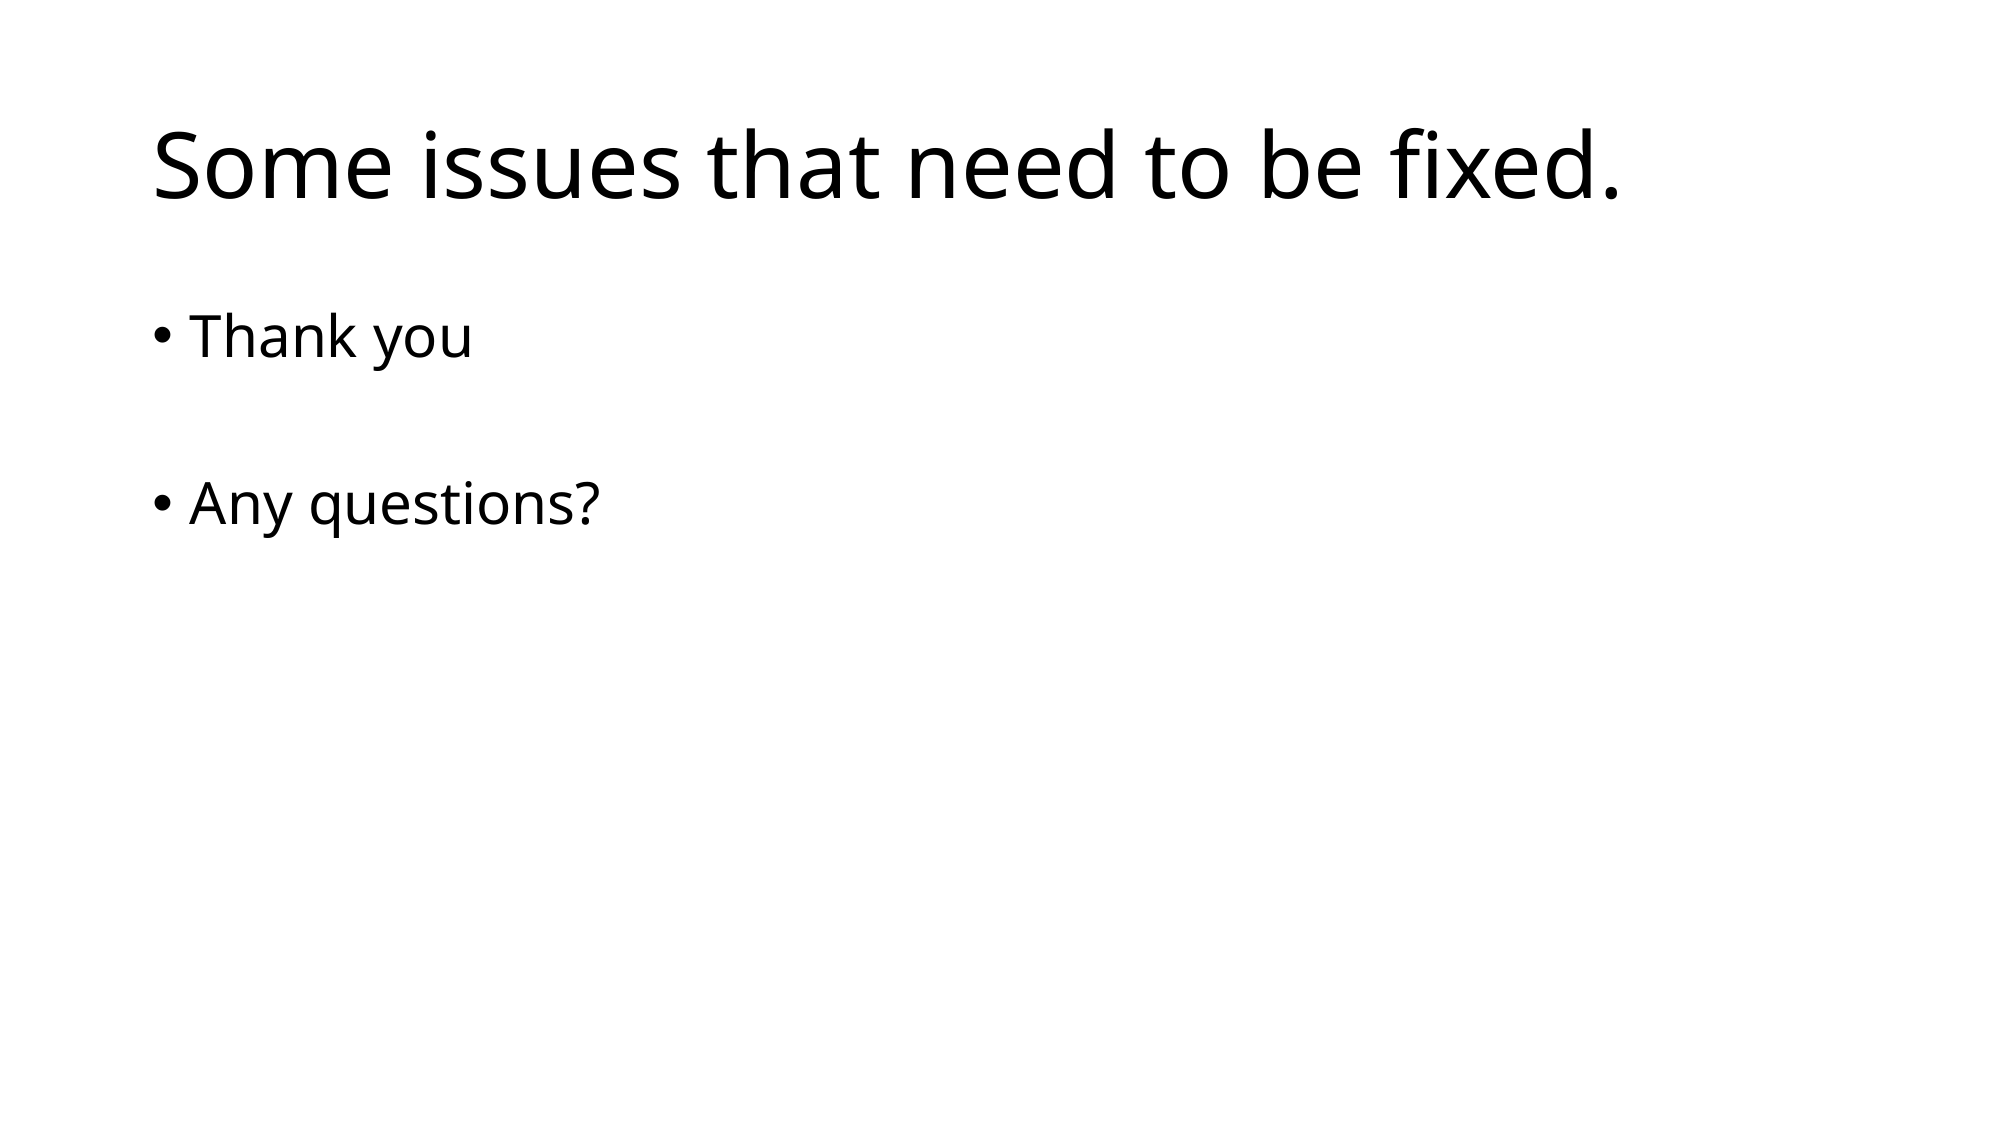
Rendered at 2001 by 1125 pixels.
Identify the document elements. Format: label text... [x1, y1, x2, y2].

title Some issues that need to be fixed. [137, 59, 1863, 278]
list Thank you Any questions? [137, 299, 1863, 1014]
